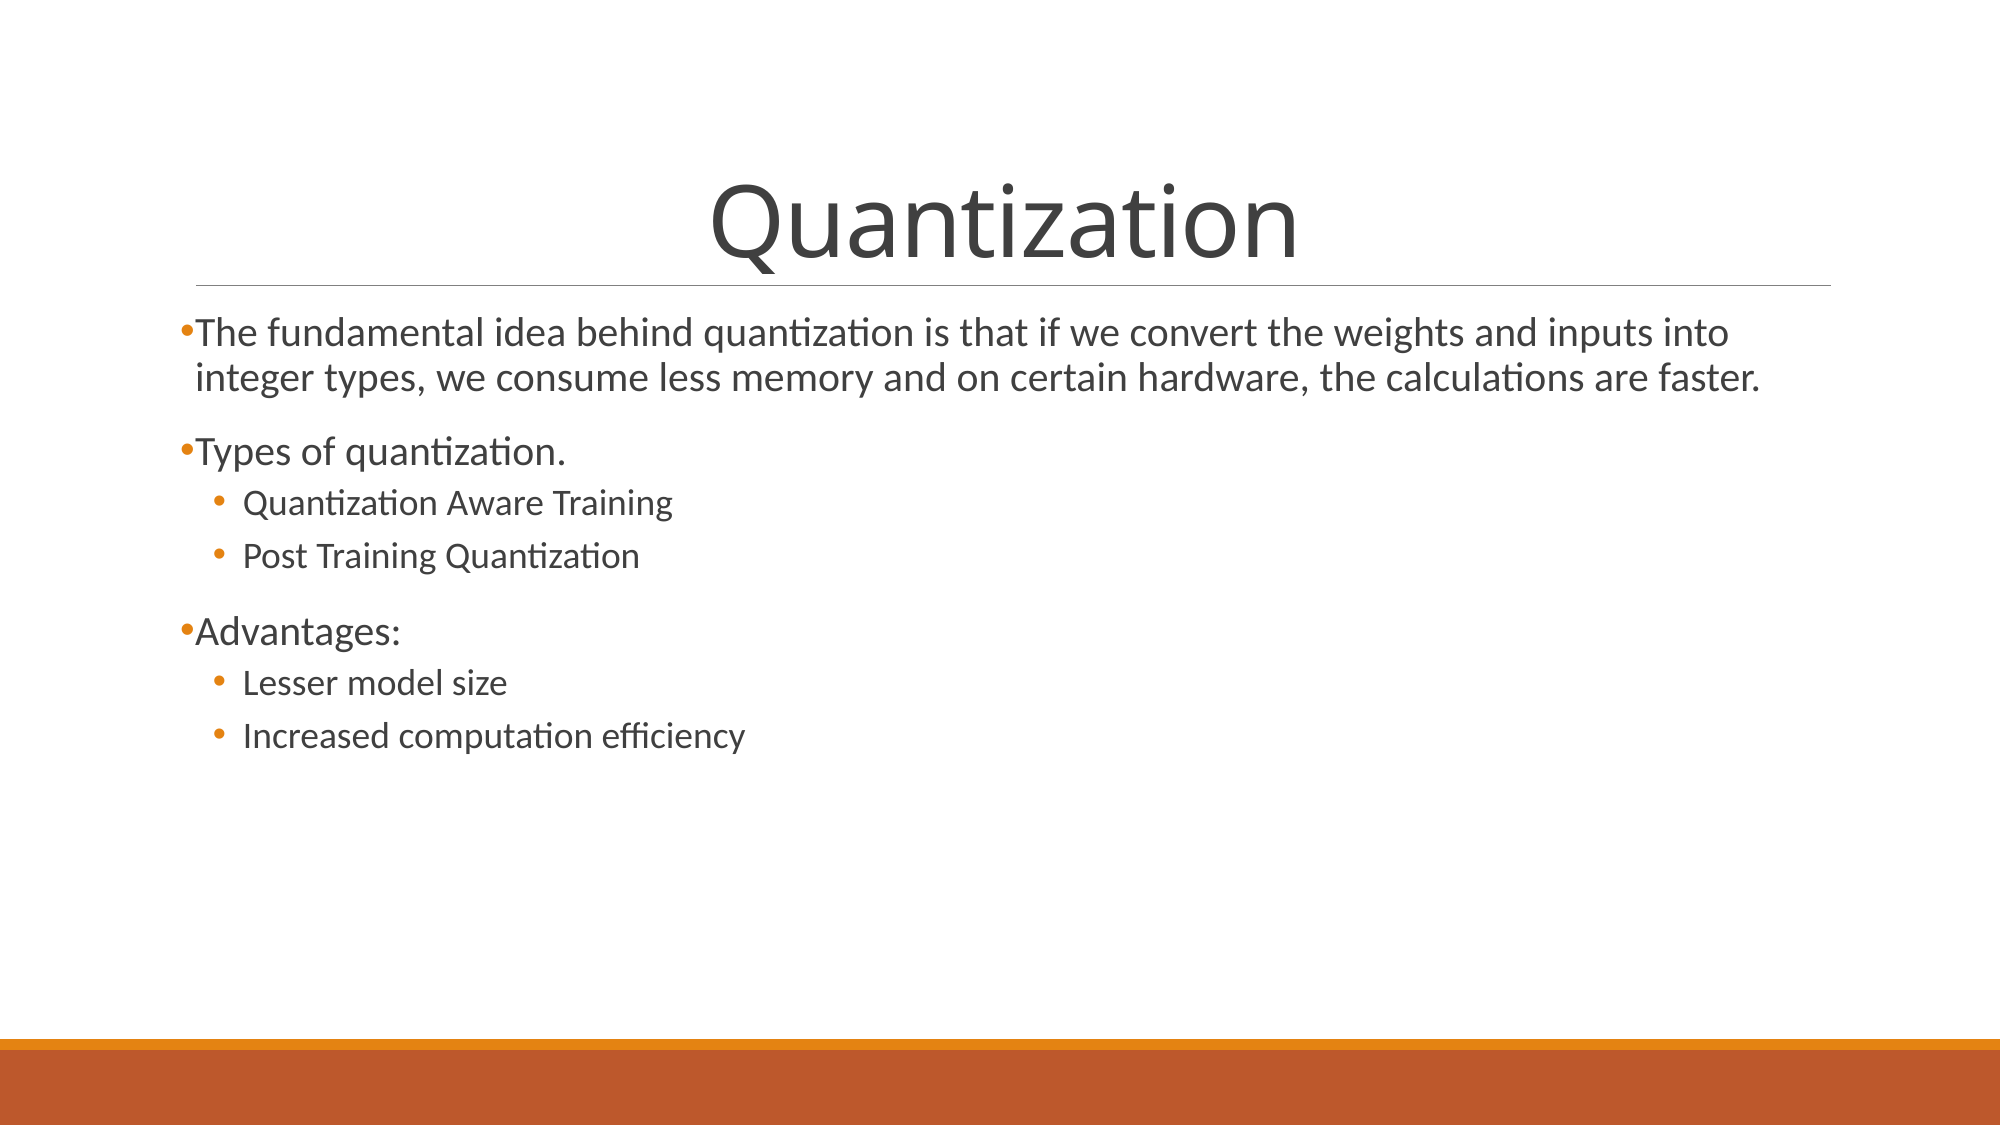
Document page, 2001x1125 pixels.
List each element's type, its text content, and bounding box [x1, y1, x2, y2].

list The fundamental idea behind quantization is that if we convert the weights and inputs into integer types, we consume less memory and on certain hardware, the calculations are faster. Types of quantization. Quantization Aware Training Post Training Quantization Advantages: Lesser model size Increased computation efficiency [180, 302, 1830, 963]
title Quantization [180, 47, 1830, 285]
